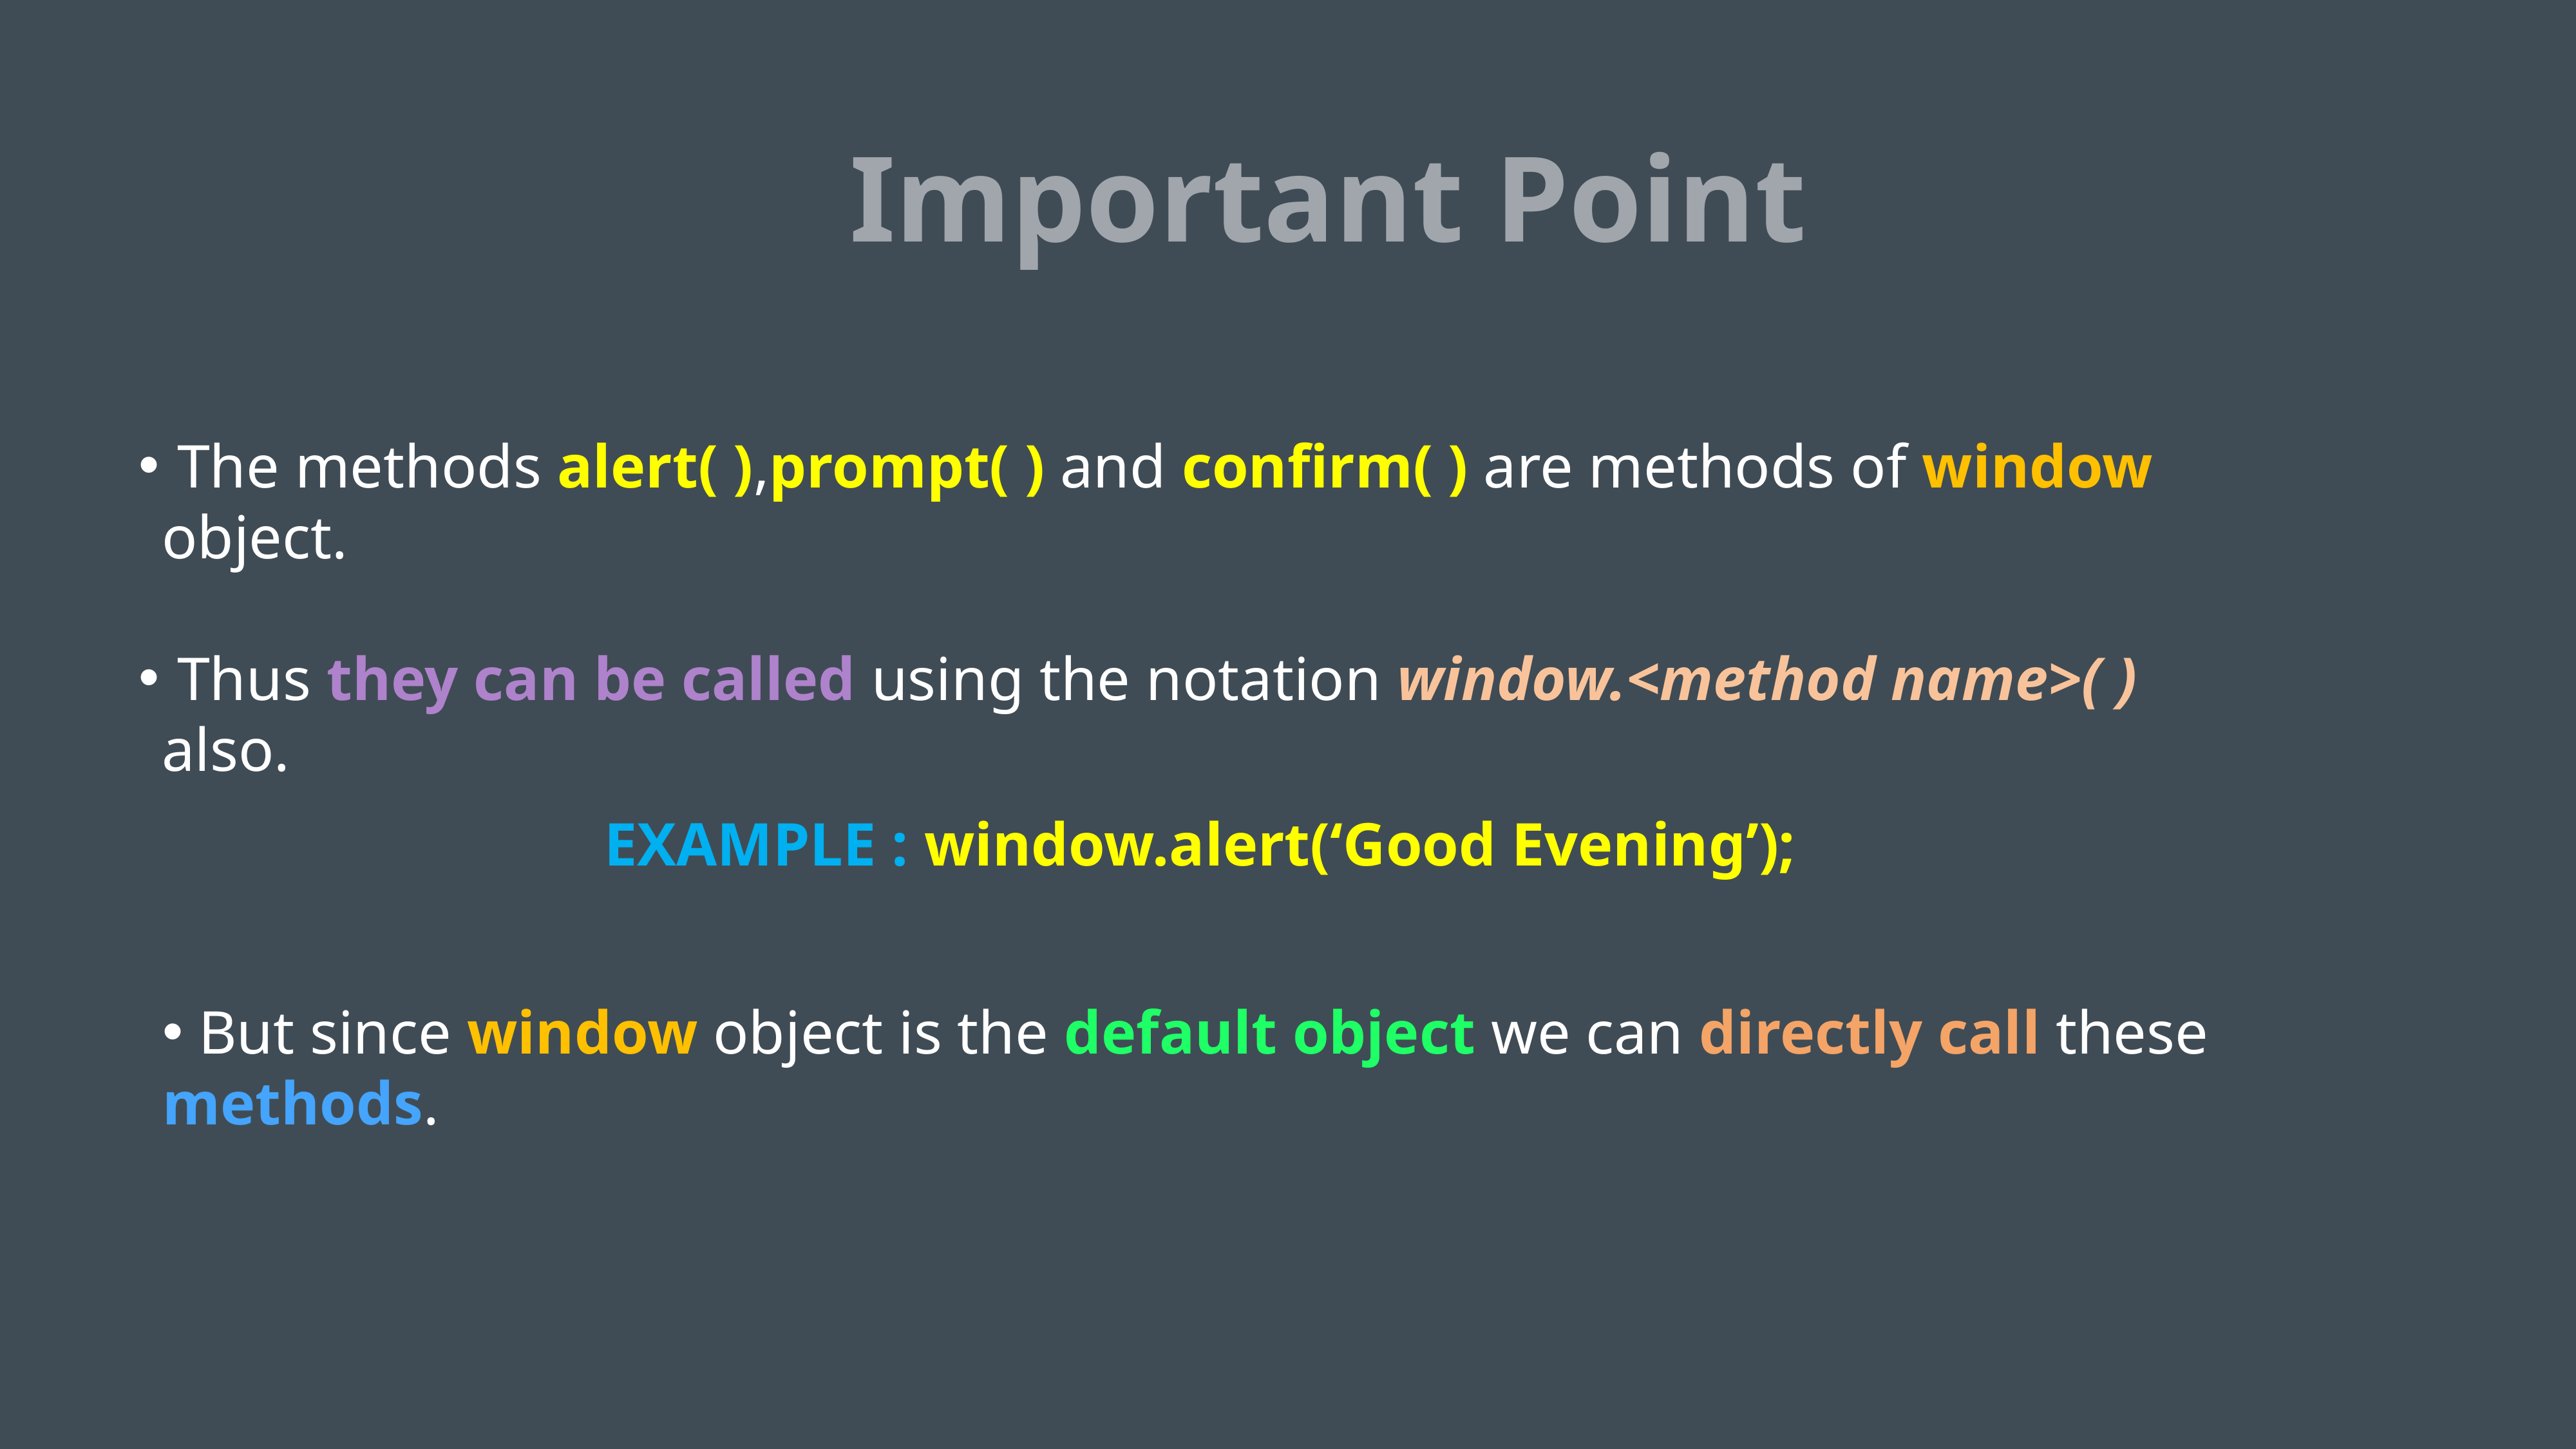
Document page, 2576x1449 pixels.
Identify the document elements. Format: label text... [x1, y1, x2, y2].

text_box The methods alert( ),prompt( ) and confirm( ) are methods of window object. Thus they can be called using the notation window.<method name>( ) also. [138, 428, 2267, 854]
text_box But since window object is the default object we can directly call these methods. [155, 987, 2352, 1144]
text_box Important Point [148, 116, 2508, 273]
text_box EXAMPLE : window.alert(‘Good Evening’); [195, 799, 2206, 956]
